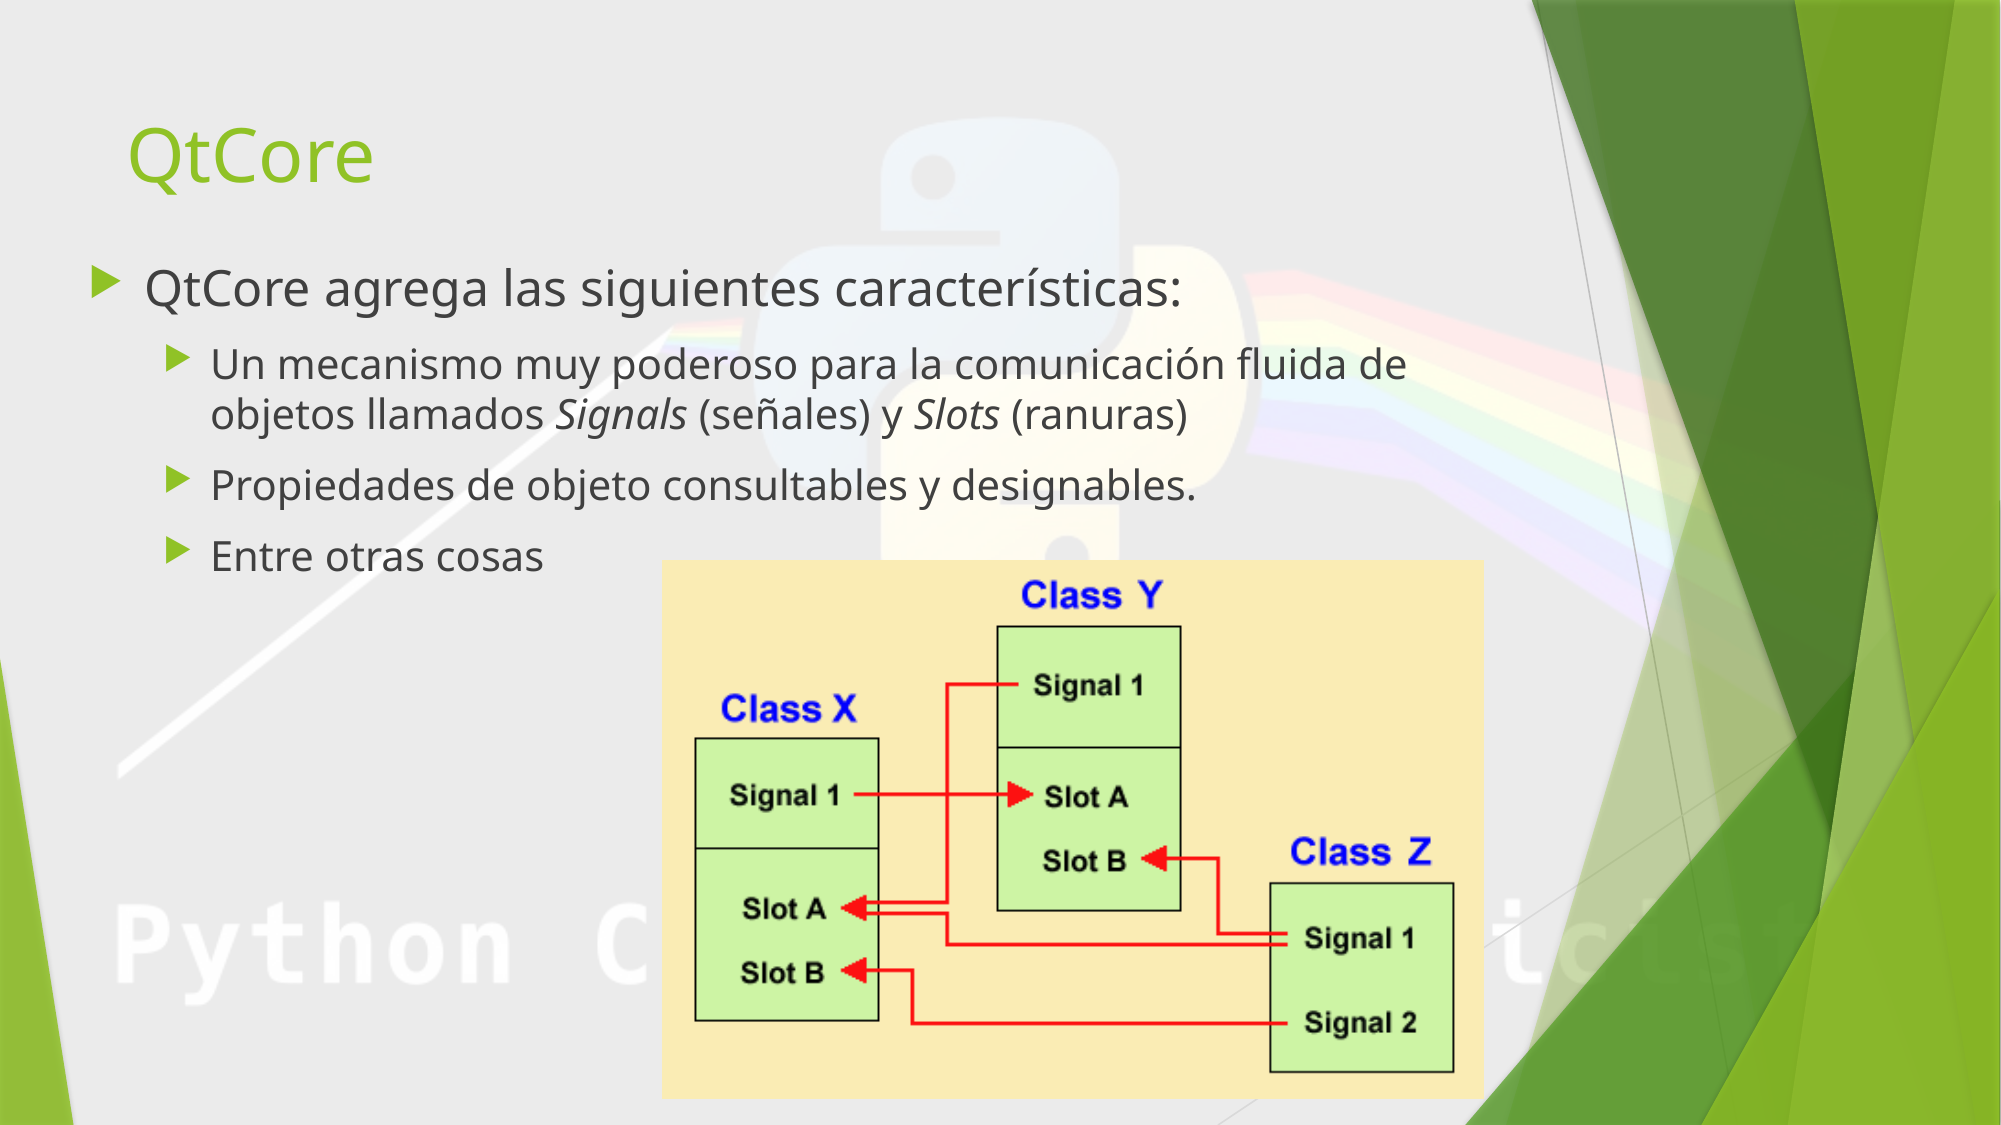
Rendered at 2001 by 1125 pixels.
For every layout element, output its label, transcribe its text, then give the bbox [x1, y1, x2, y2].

picture [662, 560, 1484, 1099]
list QtCore agrega las siguientes características: Un mecanismo muy poderoso para la comunicación fluida de objetos llamados Signals (señales) y Slots (ranuras) Propiedades de objeto consultables y designables. Entre otras cosas [73, 249, 1484, 608]
title QtCore [111, 99, 1522, 317]
